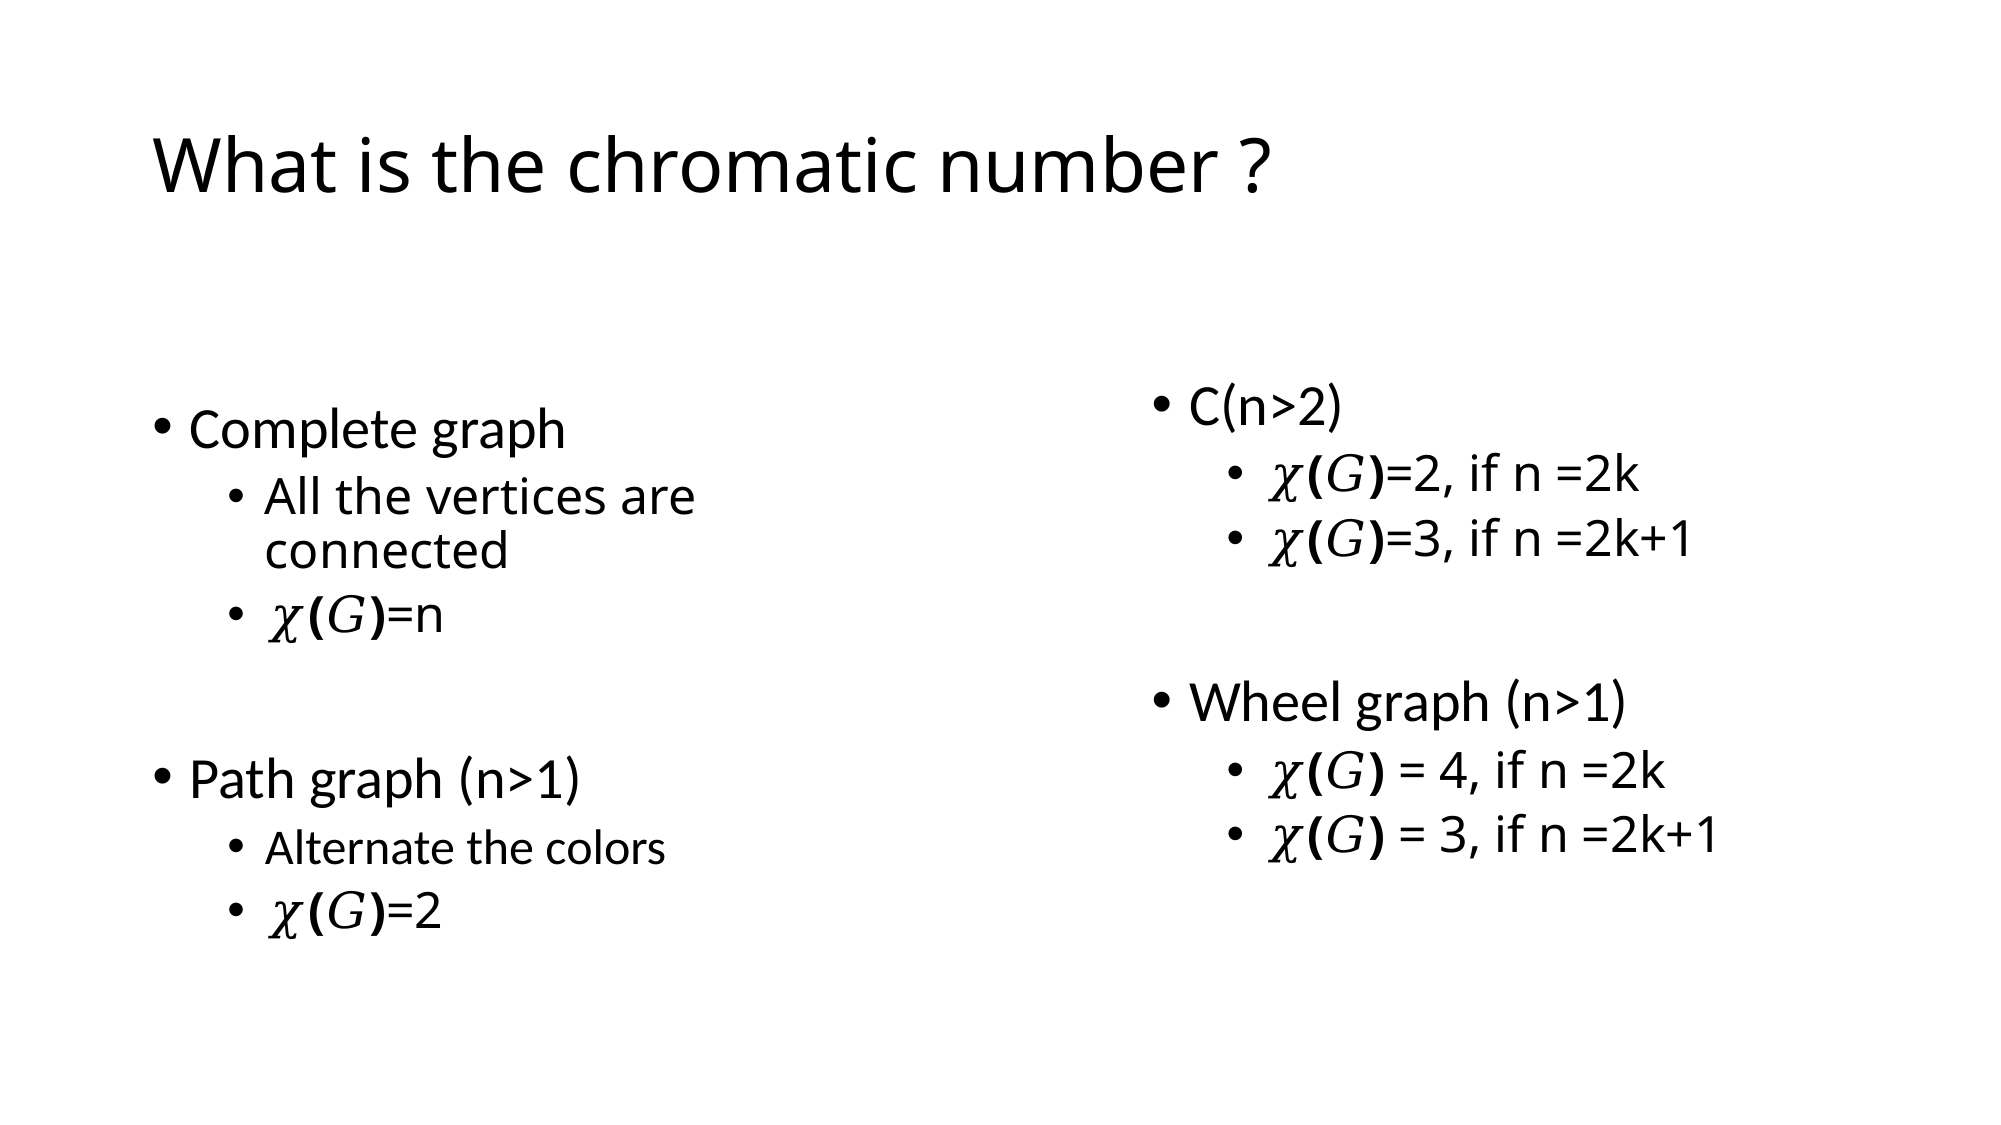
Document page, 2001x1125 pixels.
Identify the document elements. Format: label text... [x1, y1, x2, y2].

title What is the chromatic number ? [137, 59, 1863, 278]
